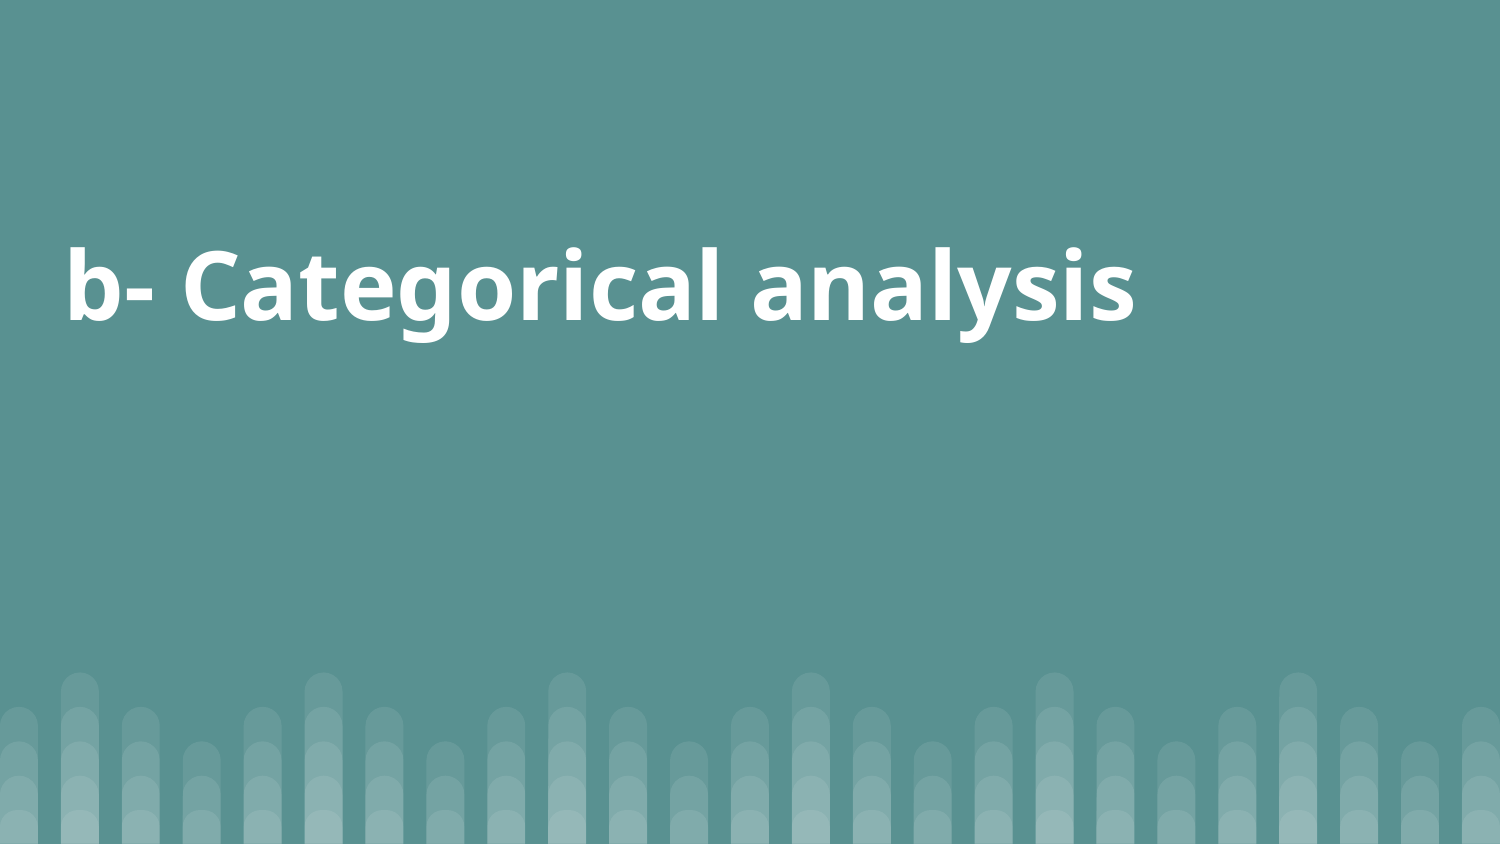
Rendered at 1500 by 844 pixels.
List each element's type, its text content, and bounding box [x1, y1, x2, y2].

title b- Categorical analysis [49, 158, 1386, 406]
